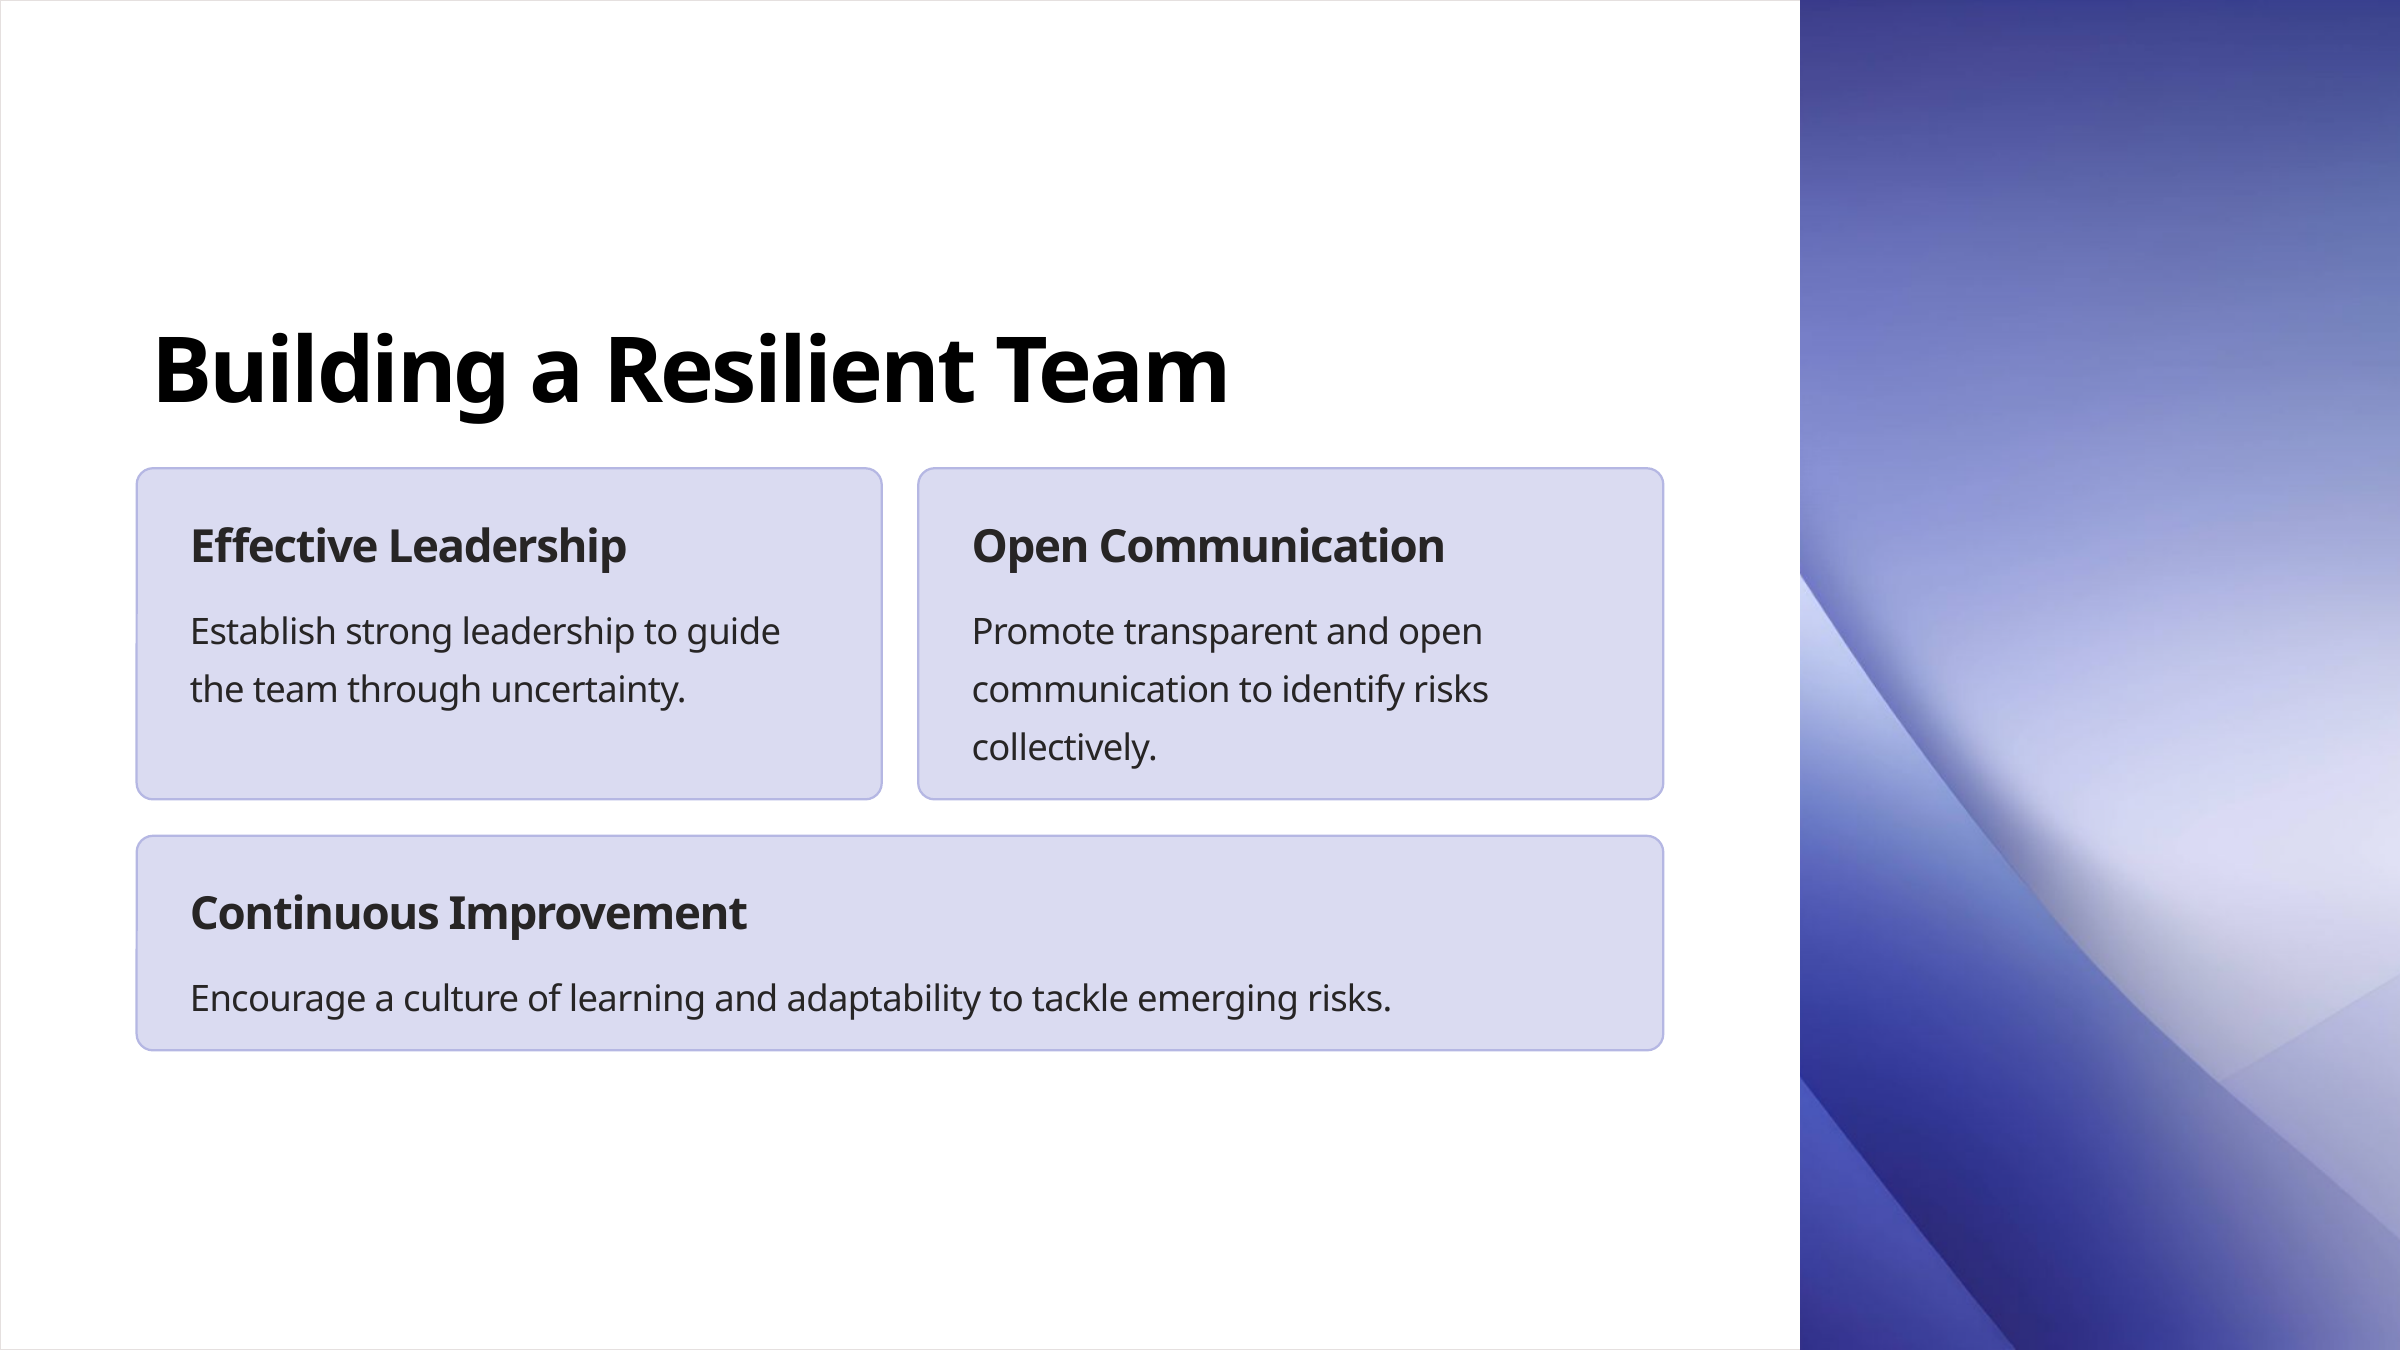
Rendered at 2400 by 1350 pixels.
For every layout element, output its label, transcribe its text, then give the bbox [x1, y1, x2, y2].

picture [1799, 0, 2400, 1350]
text_box Establish strong leadership to guide the team through uncertainty. [175, 585, 843, 703]
text_box Continuous Improvement [175, 874, 706, 932]
text_box Building a Resilient Team [136, 299, 1185, 414]
text_box Effective Leadership [175, 506, 603, 564]
text_box Promote transparent and open communication to identify risks collectively. [956, 585, 1625, 761]
text_box Open Communication [956, 506, 1414, 564]
text_box Encourage a culture of learning and adaptability to tackle emerging risks. [175, 953, 1625, 1012]
text_box [0, 0, 1799, 1350]
text_box [918, 468, 1664, 800]
text_box [136, 835, 1664, 1051]
text_box [136, 468, 882, 800]
